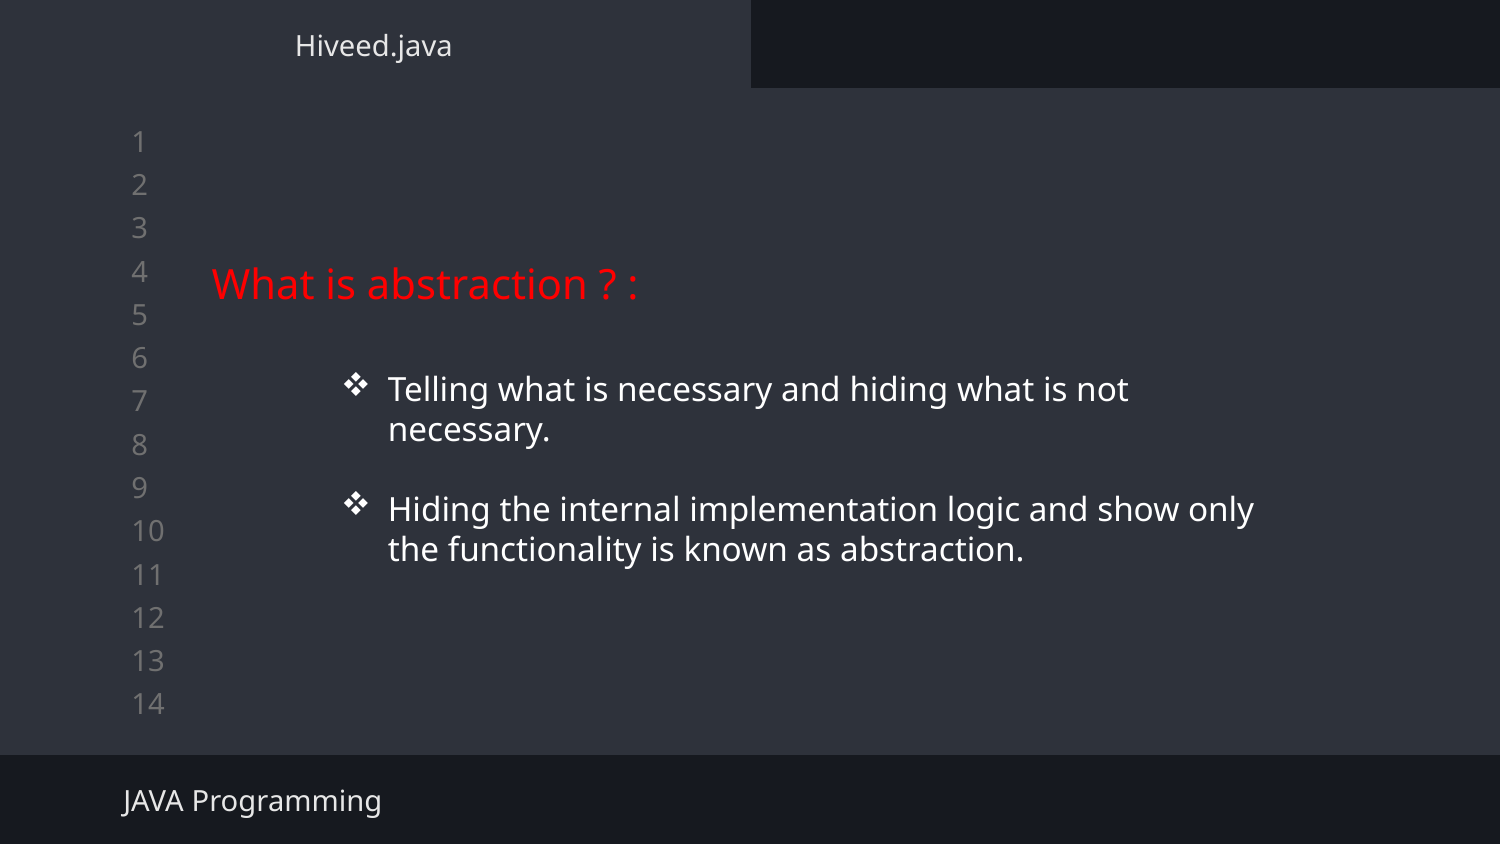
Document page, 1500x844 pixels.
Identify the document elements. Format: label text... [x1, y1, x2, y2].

text_box Telling what is necessary and hiding what is not necessary. Hiding the internal implementation logic and show only the functionality is known as abstraction. [326, 360, 1314, 576]
subtitle JAVA Programming [108, 770, 907, 829]
text_box What is abstraction ? : [196, 250, 939, 315]
subtitle Hiveed.java [0, 15, 749, 74]
